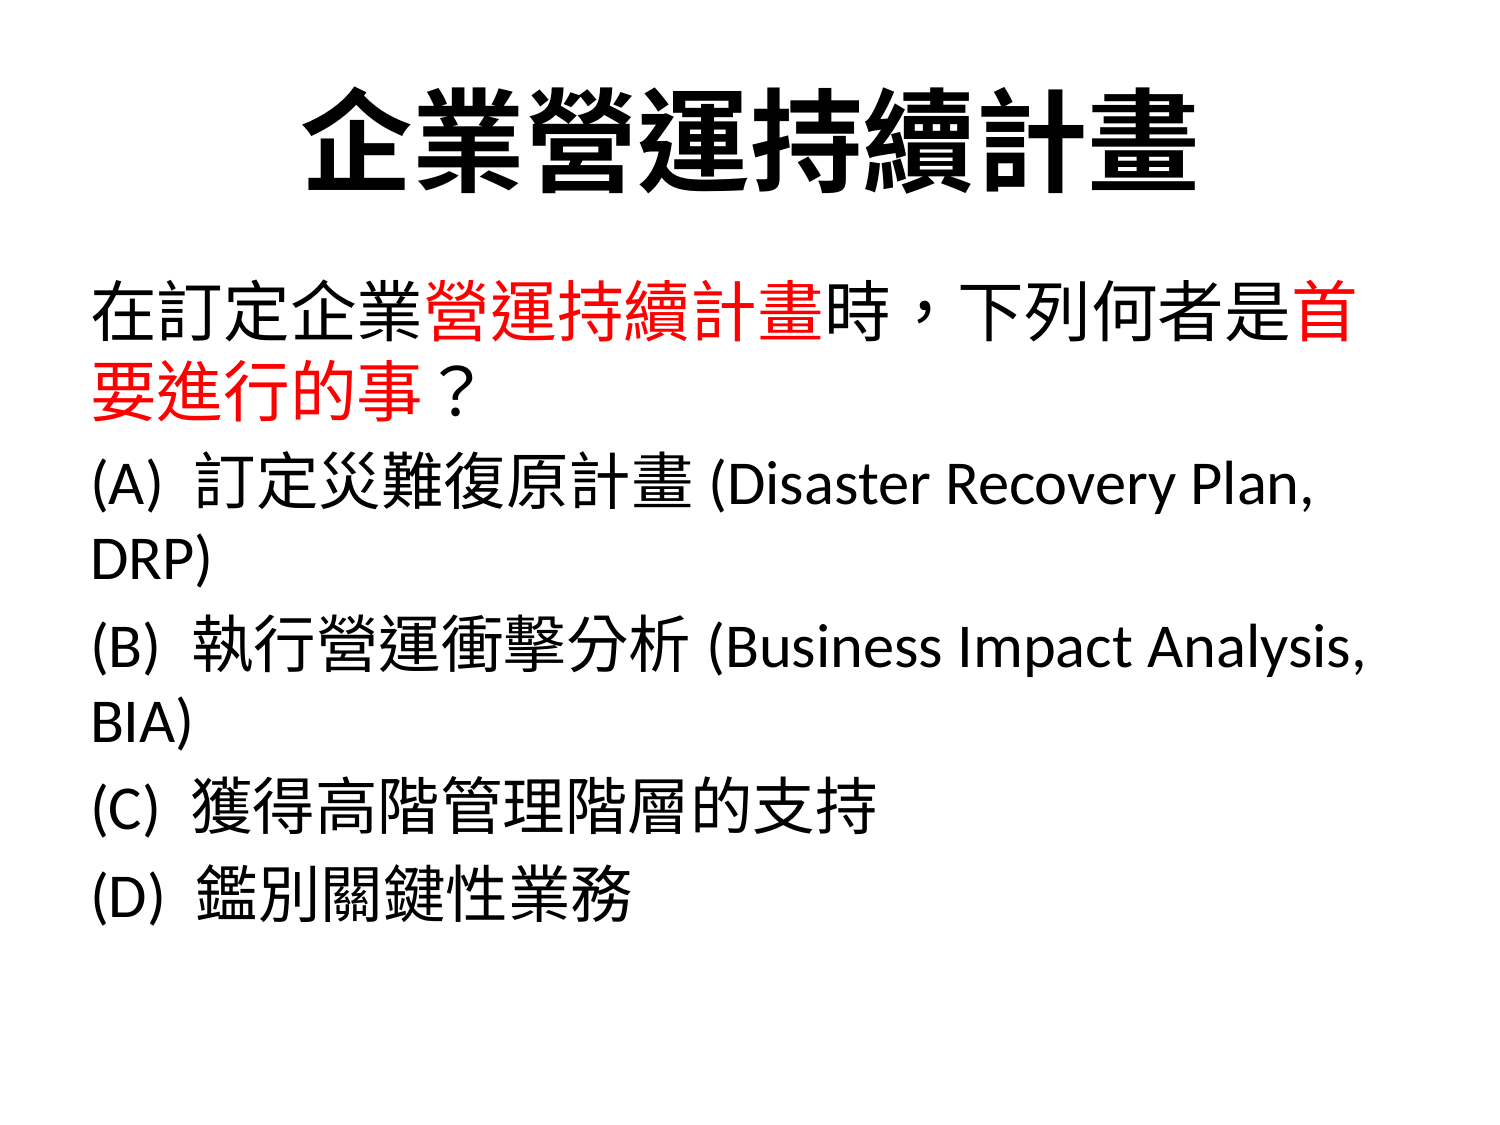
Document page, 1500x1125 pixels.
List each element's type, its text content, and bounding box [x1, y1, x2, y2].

title 企業營運持續計畫 [75, 45, 1425, 233]
list 在訂定企業營運持續計畫時，下列何者是首要進行的事？ (A) 訂定災難復原計畫(Disaster Recovery Plan, DRP) (B) 執行營運衝擊分析(Business Impact Analysis, BIA) (C) 獲得高階管理階層的支持 (D) 鑑別關鍵性業務 [75, 262, 1425, 1005]
